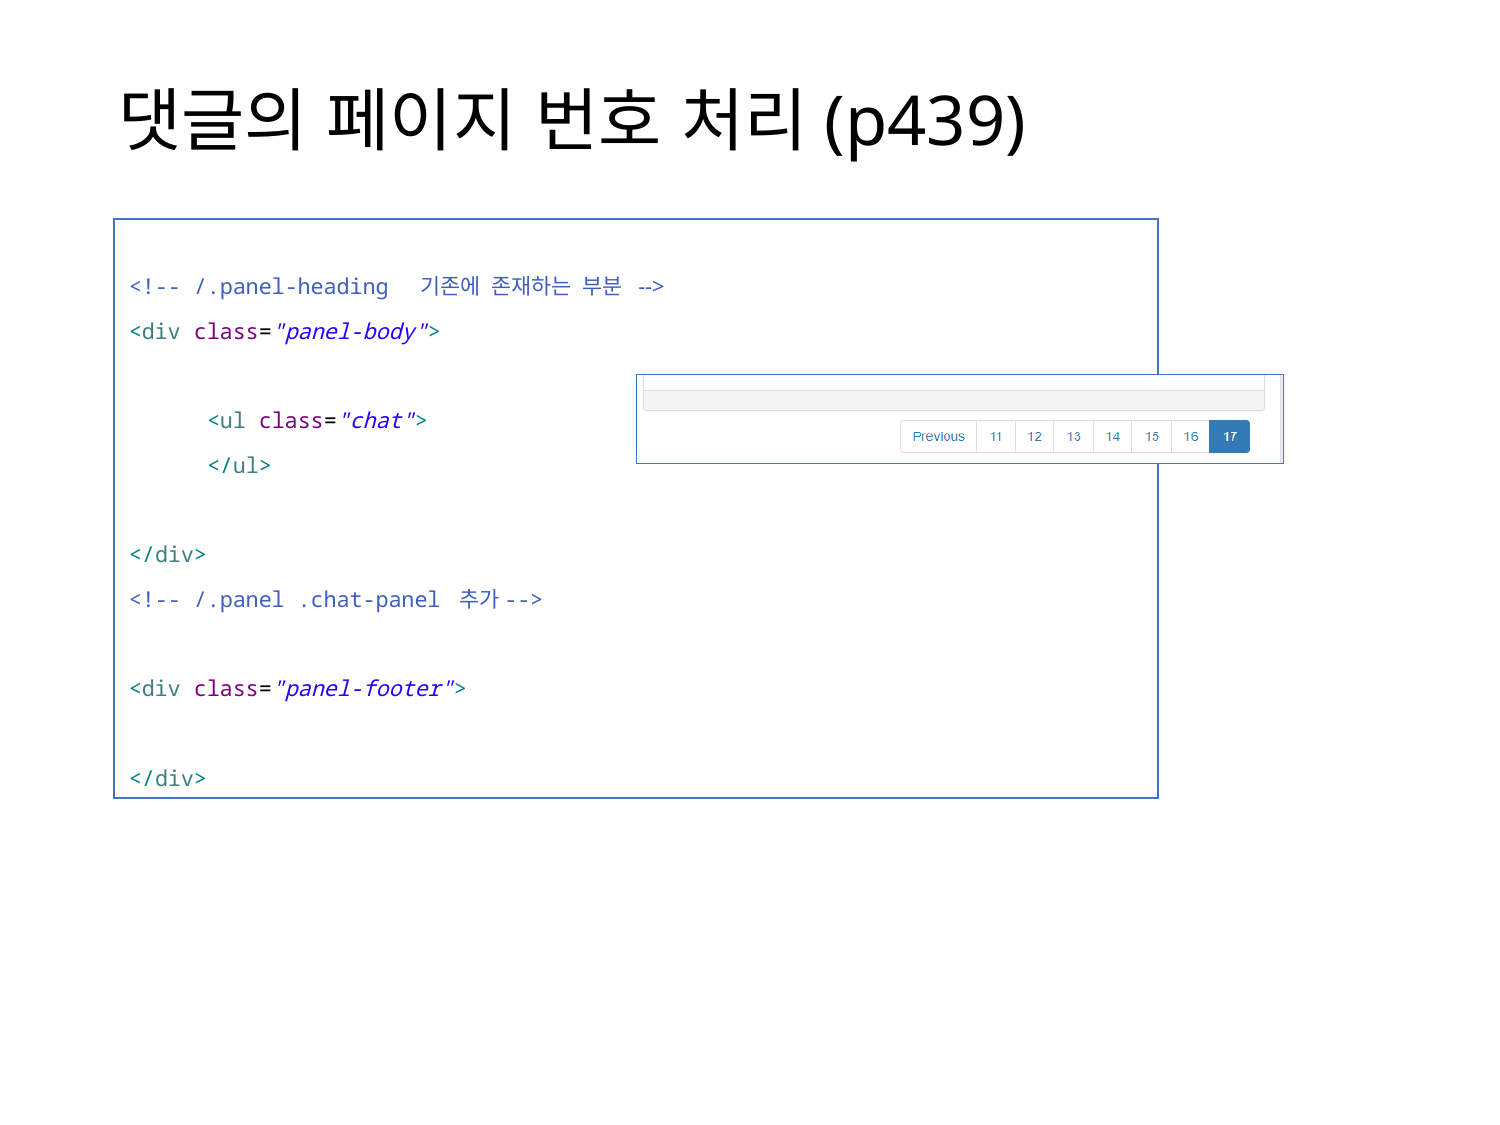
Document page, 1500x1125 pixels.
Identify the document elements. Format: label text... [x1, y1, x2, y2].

picture [636, 374, 1284, 464]
title 댓글의 페이지 번호 처리(p439) [103, 59, 1397, 188]
text_box <!-- /.panel-heading 기존에 존재하는 부분 --> <div class="panel-body"> <ul class="chat"> </ul> </div> <!-- /.panel .chat-panel 추가--> <div class="panel-footer"> </div> [113, 218, 1159, 799]
